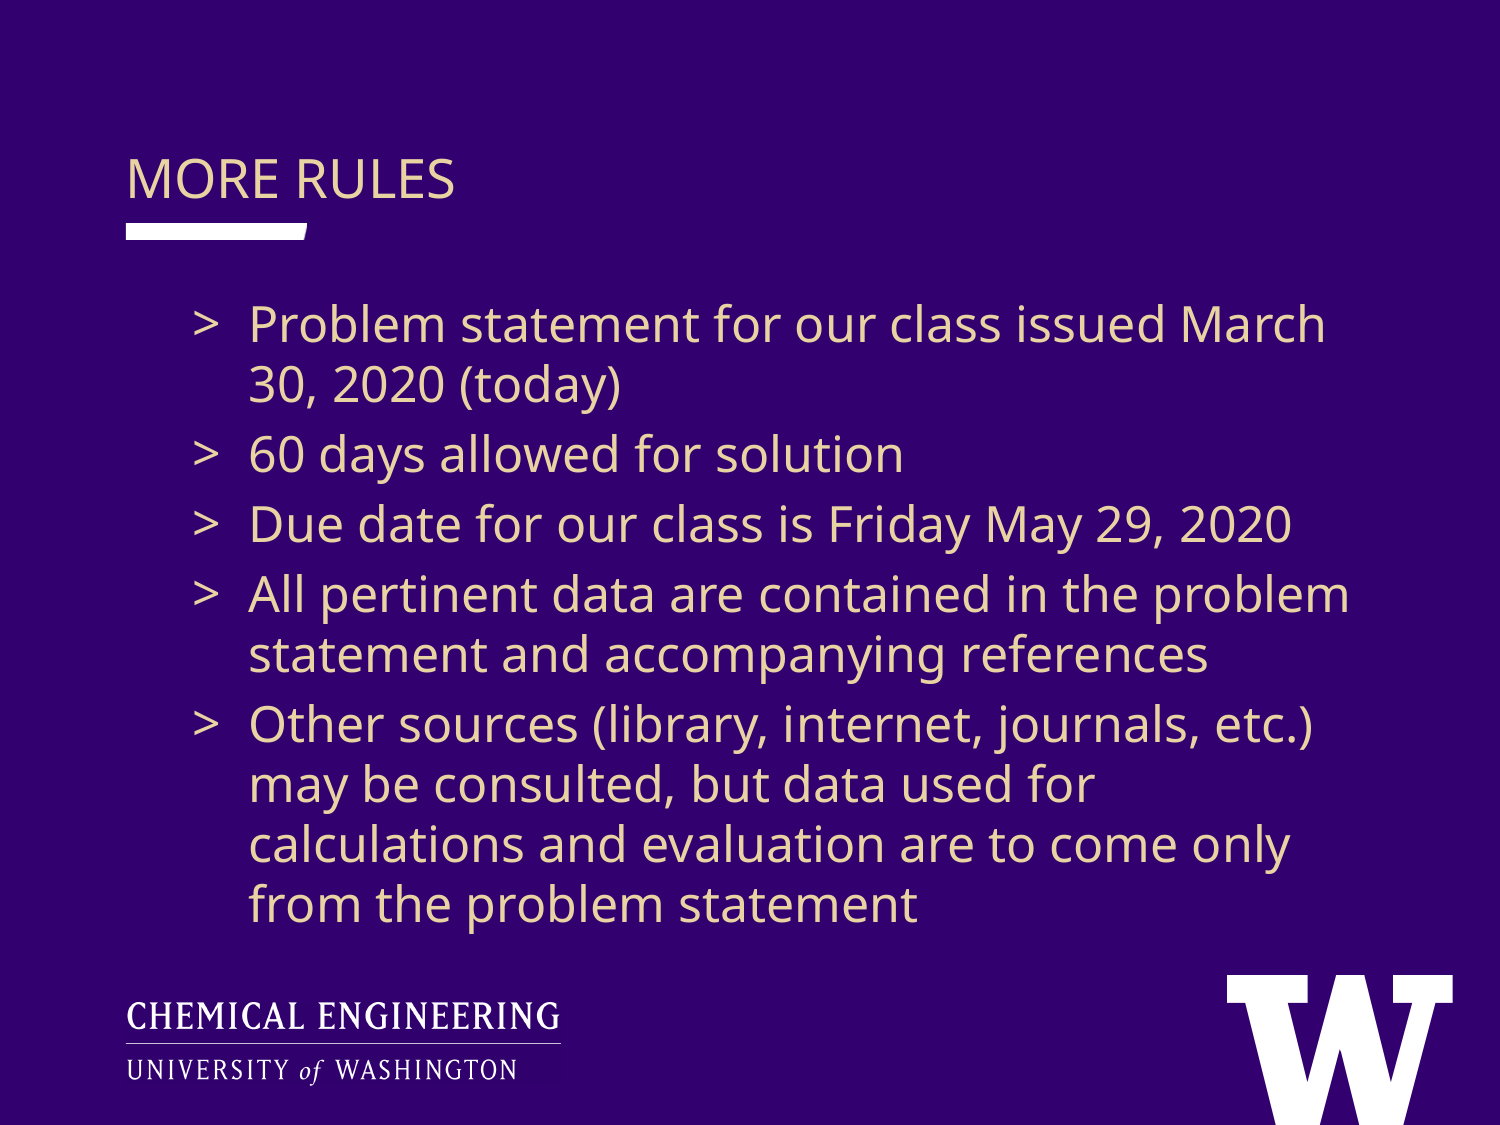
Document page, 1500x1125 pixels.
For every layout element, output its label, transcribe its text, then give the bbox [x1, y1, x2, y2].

list Problem statement for our class issued March 30, 2020 (today) 60 days allowed for solution Due date for our class is Friday May 29, 2020 All pertinent data are contained in the problem statement and accompanying references Other sources (library, internet, journals, etc.) may be consulted, but data used for calculations and evaluation are to come only from the problem statement [108, 284, 1453, 944]
text_box MORE RULES [110, 144, 1453, 218]
picture [1227, 975, 1453, 1125]
picture [125, 1002, 561, 1086]
